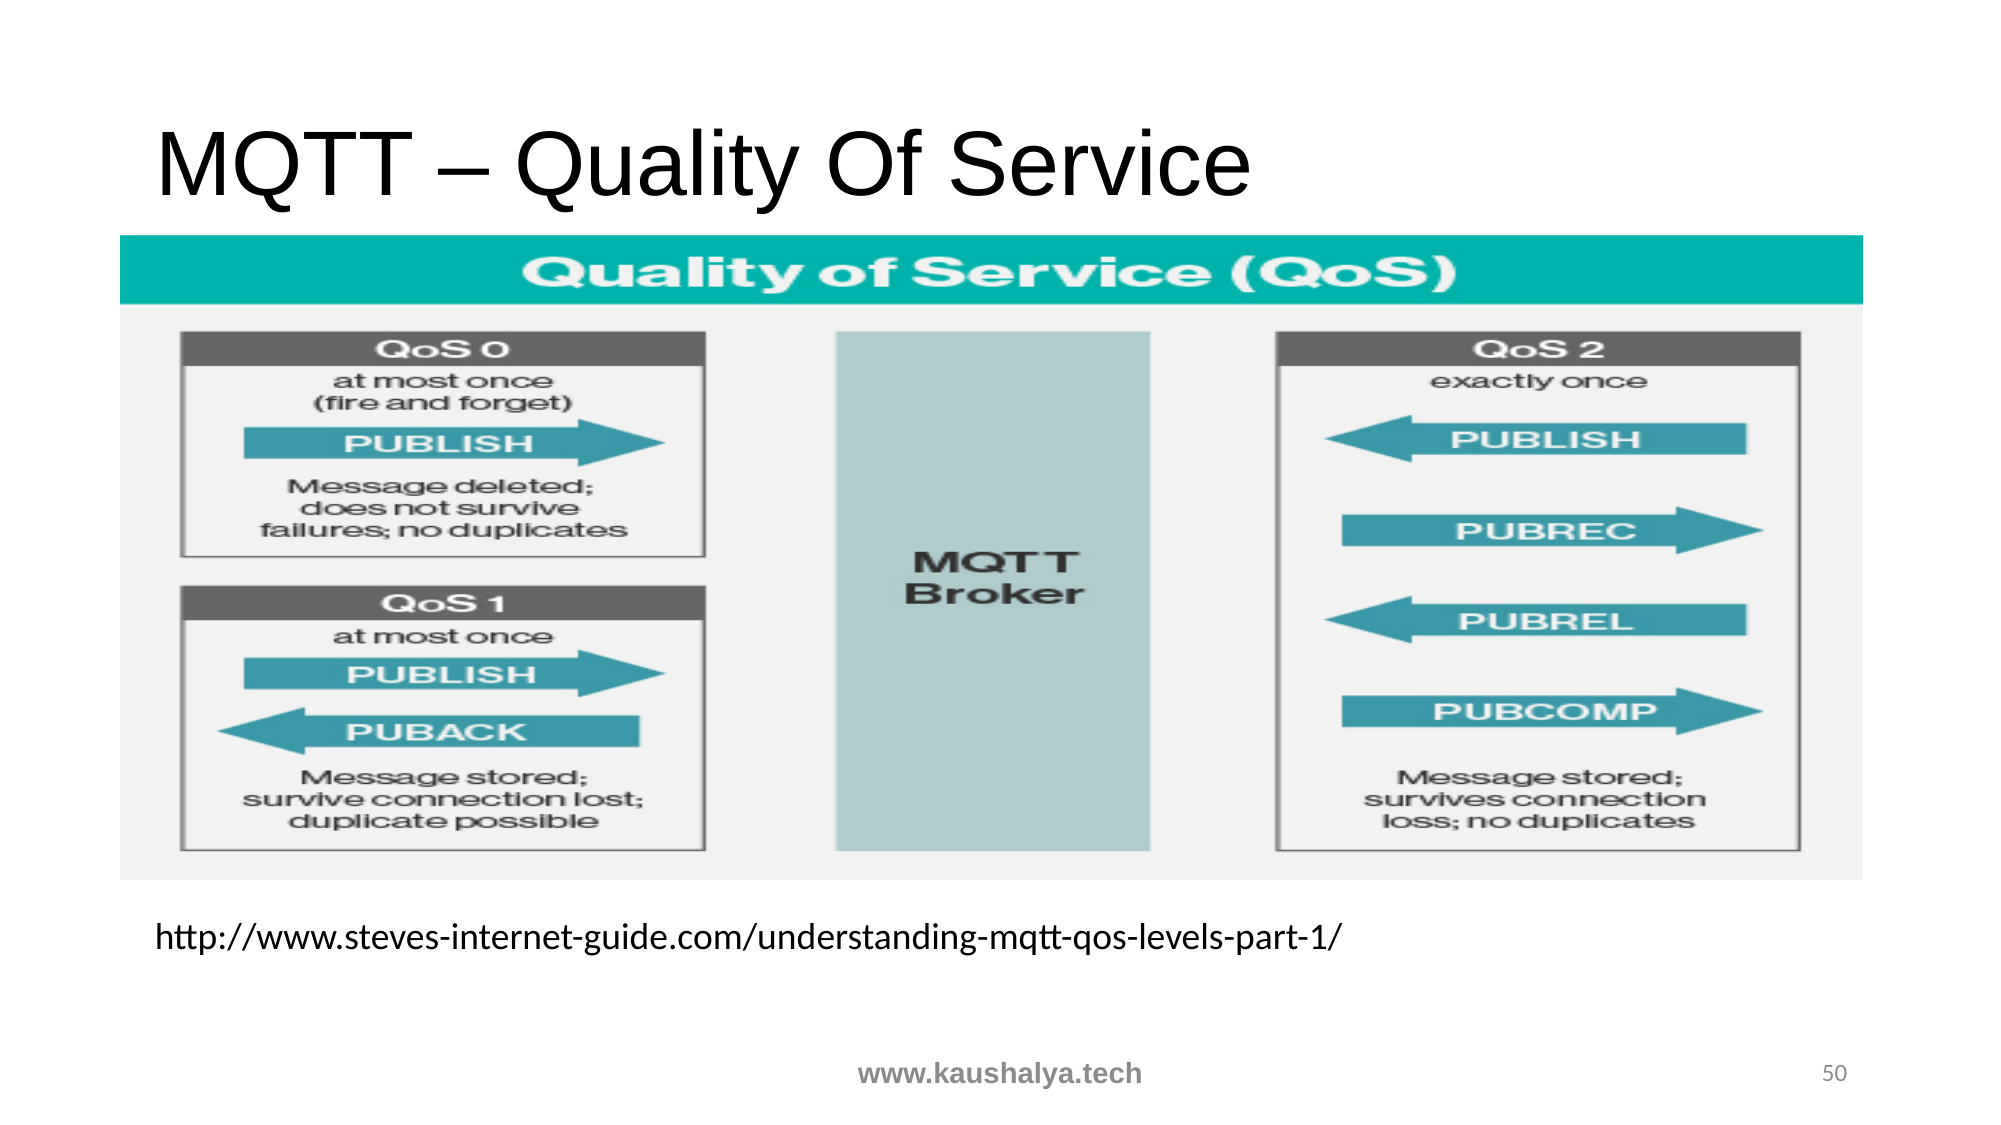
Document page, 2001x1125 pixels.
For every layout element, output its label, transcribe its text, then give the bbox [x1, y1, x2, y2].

slide_number 50 [1413, 1041, 1863, 1103]
picture [119, 235, 1863, 880]
title MQTT – Quality Of Service [140, 53, 1863, 235]
footer www.kaushalya.tech [663, 1041, 1338, 1103]
text_box http://www.steves-internet-guide.com/understanding-mqtt-qos-levels-part-1/ [139, 904, 1828, 964]
list [140, 880, 1863, 1014]
